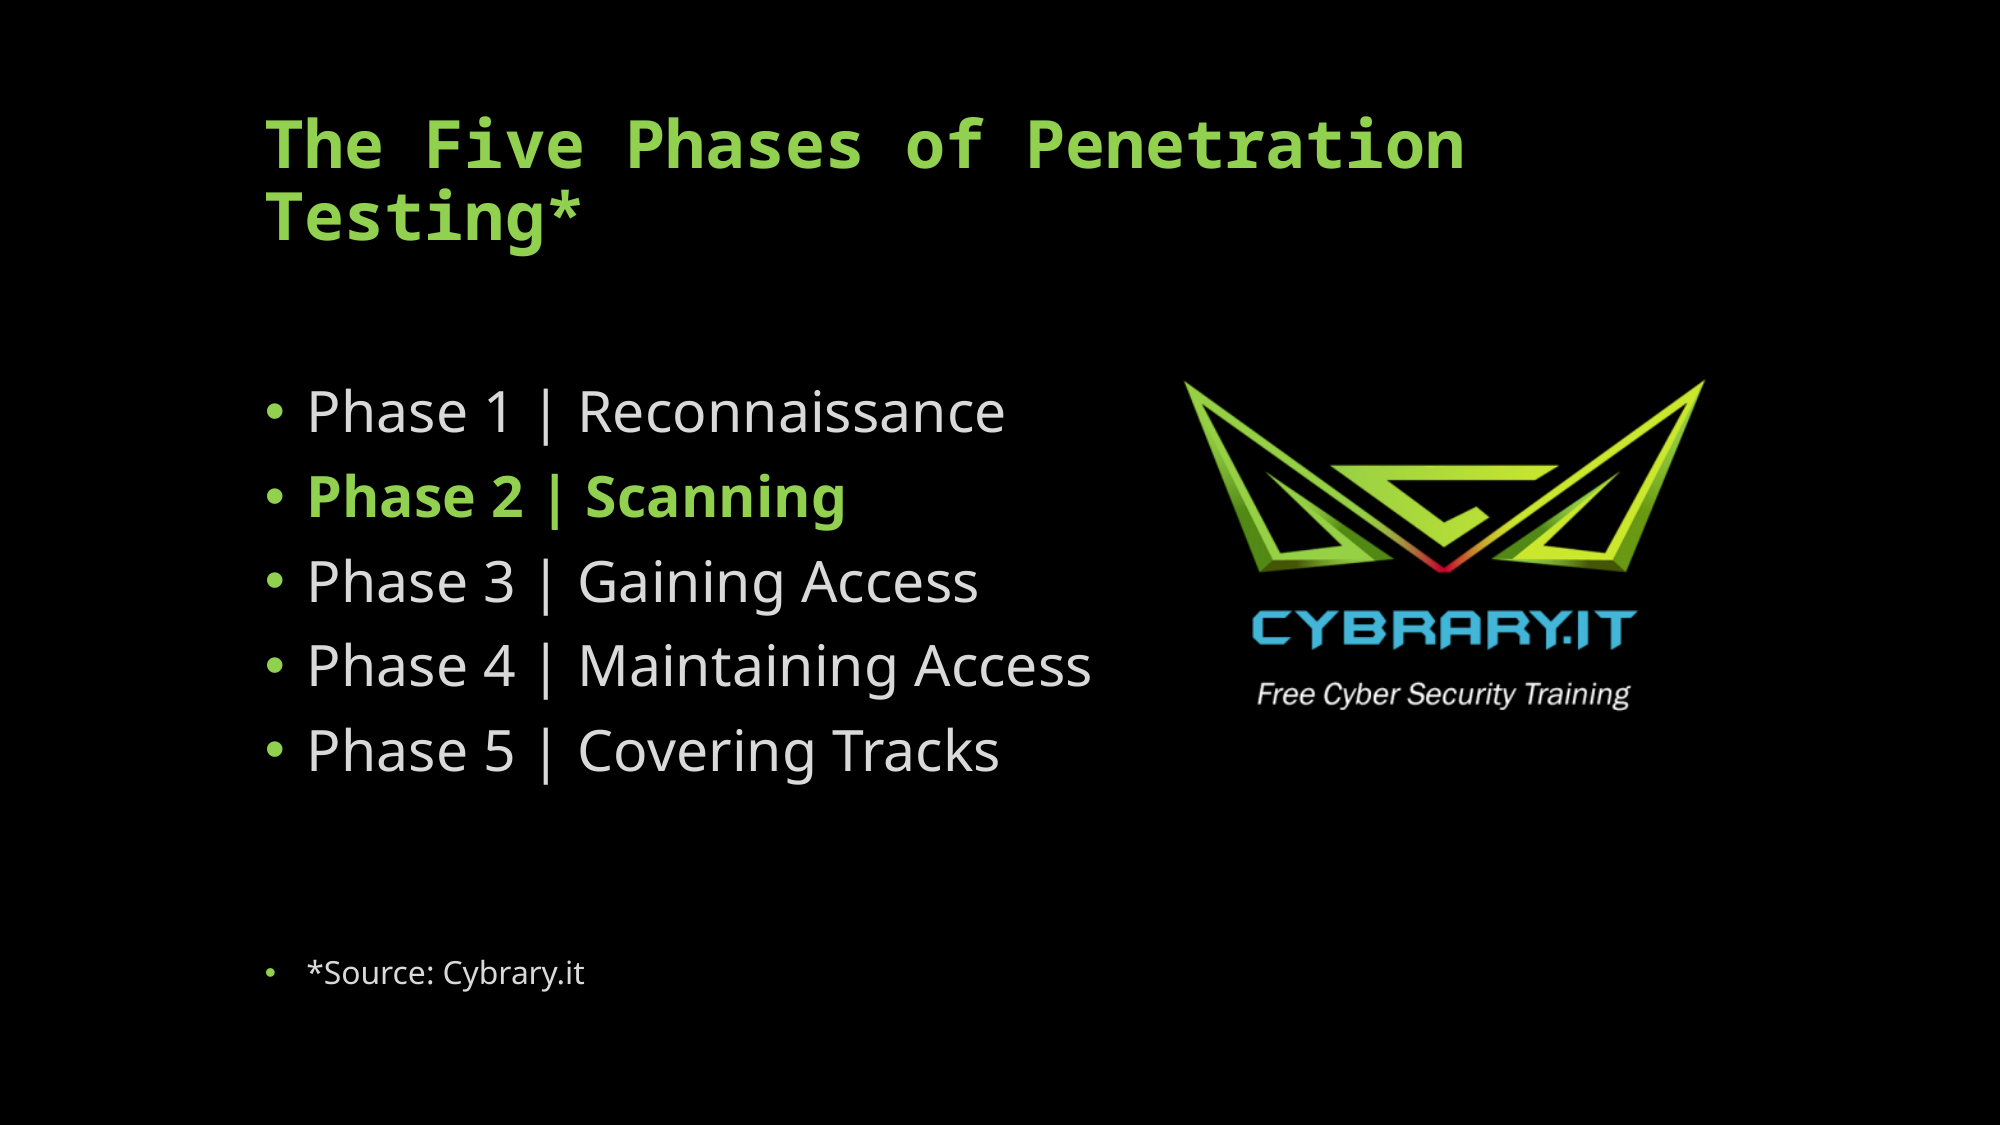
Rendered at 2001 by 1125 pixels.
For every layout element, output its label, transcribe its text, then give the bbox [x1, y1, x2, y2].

picture [1122, 314, 1761, 793]
title The Five Phases of Penetration Testing* [249, 75, 1750, 263]
list Phase 1 | Reconnaissance Phase 2 | Scanning Phase 3 | Gaining Access Phase 4 | Maintaining Access Phase 5 | Covering Tracks *Source: Cybrary.it [249, 299, 1750, 1000]
